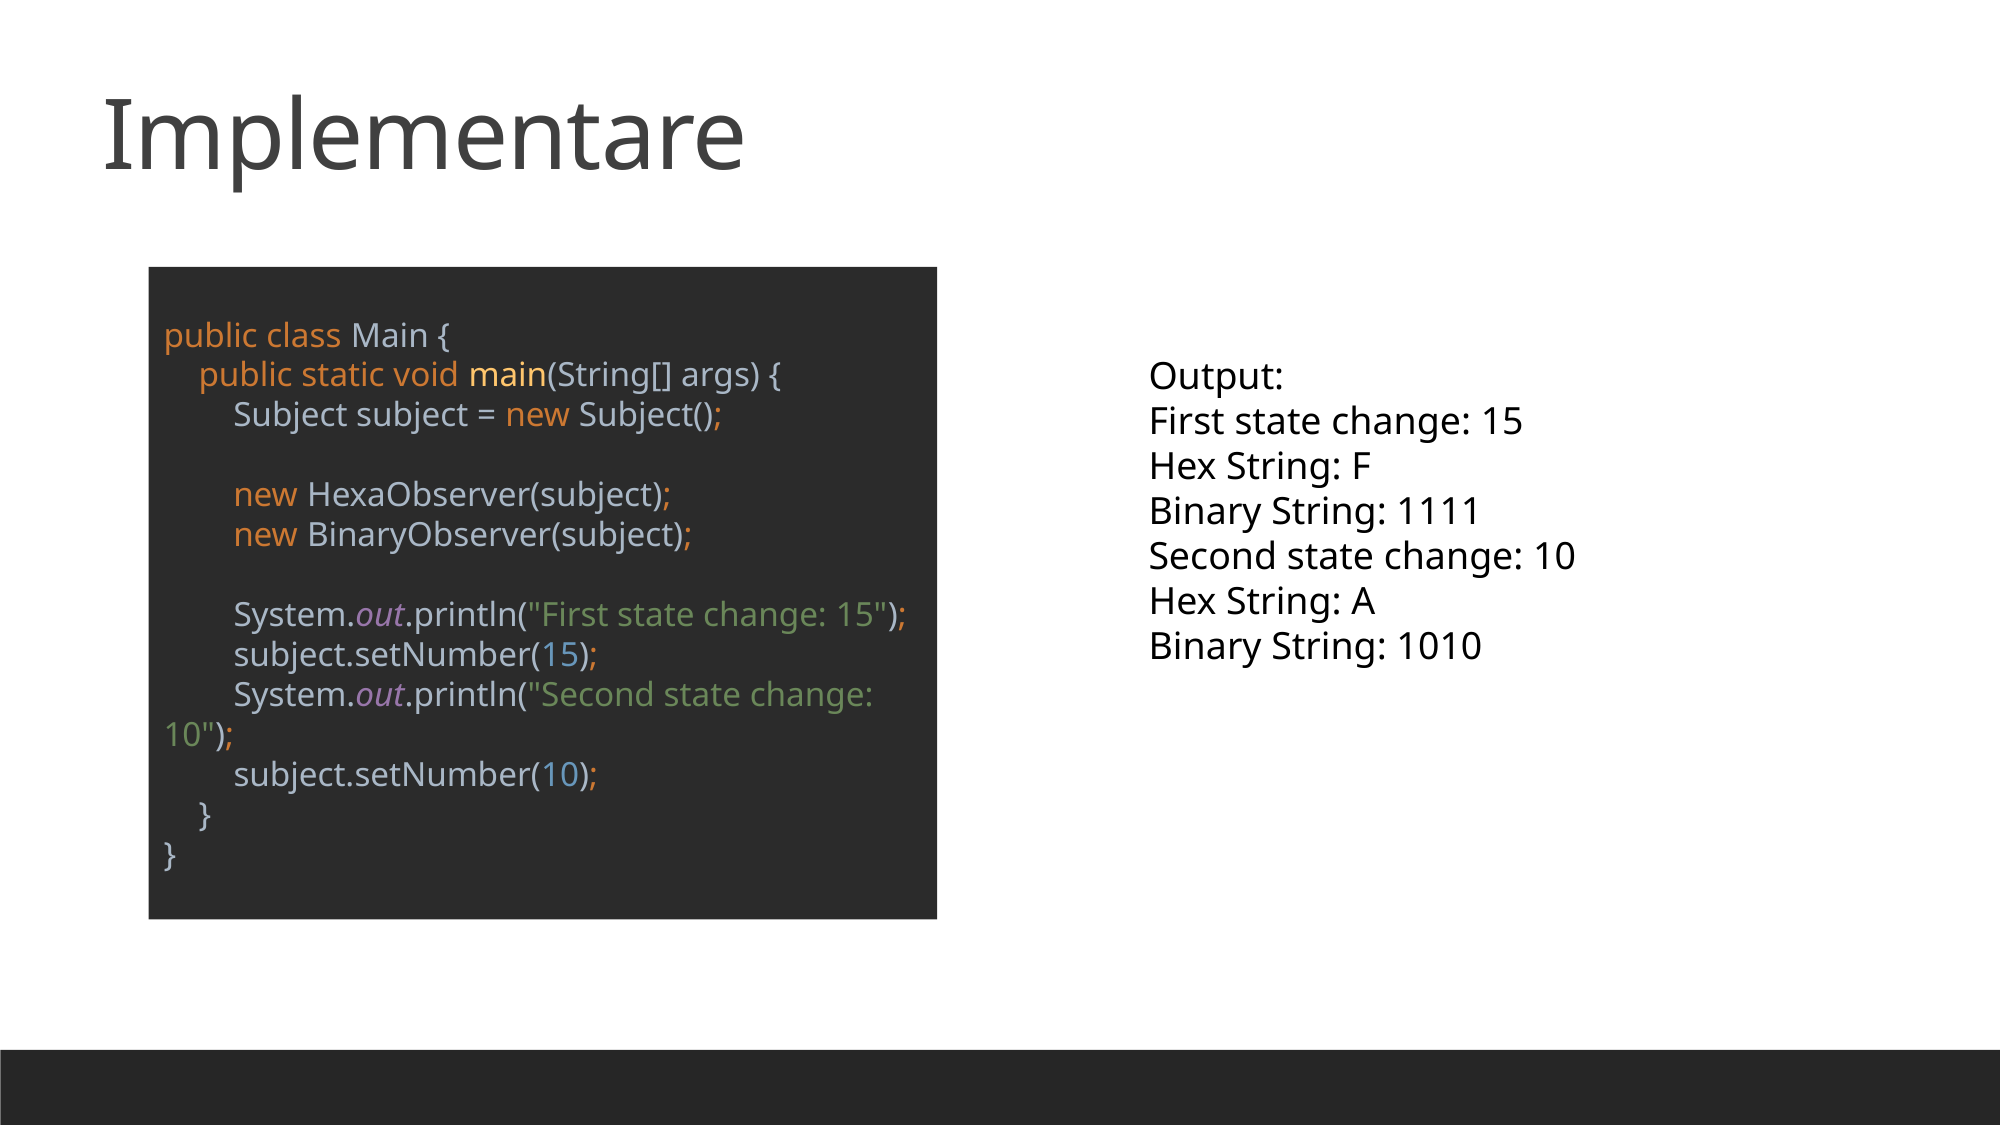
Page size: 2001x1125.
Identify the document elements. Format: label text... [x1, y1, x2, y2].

text_box Output: First state change: 15 Hex String: F Binary String: 1111 Second state change: 10 Hex String: A Binary String: 1010 [1133, 344, 1831, 675]
list public class Main { public static void main(String[] args) { Subject subject = new Subject(); new HexaObserver(subject); new BinaryObserver(subject); System.out.println("First state change: 15"); subject.setNumber(15); System.out.println("Second state change: 10"); subject.setNumber(10); } } [148, 266, 938, 920]
text_box Implementare [87, 77, 1738, 232]
